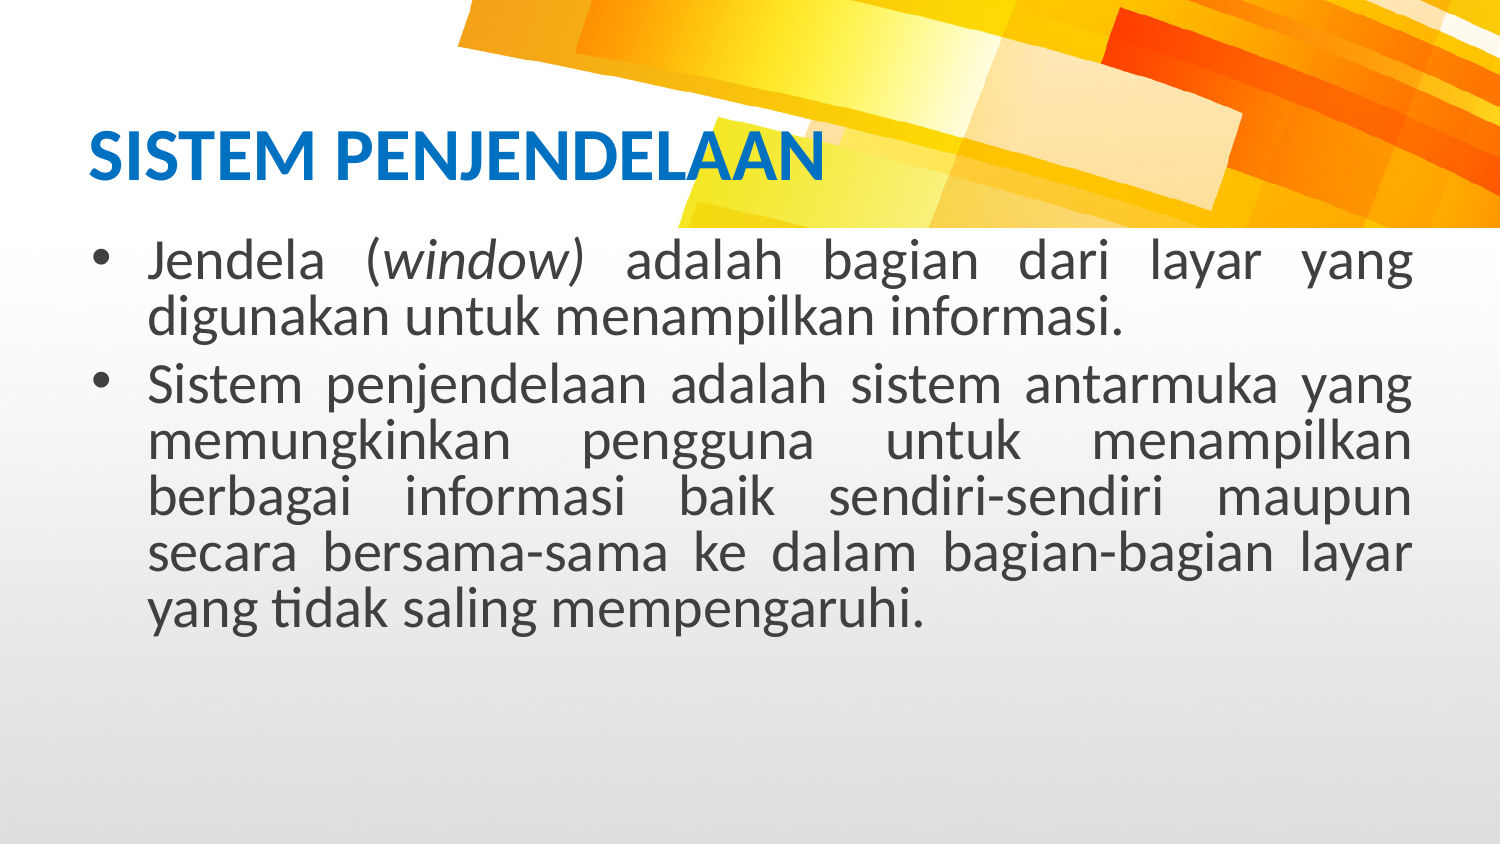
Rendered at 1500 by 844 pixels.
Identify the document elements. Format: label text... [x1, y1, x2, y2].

title SISTEM PENJENDELAAN [73, 87, 1429, 213]
list Jendela (window) adalah bagian dari layar yang digunakan untuk menampilkan informasi. Sistem penjendelaan adalah sistem antarmuka yang memungkinkan pengguna untuk menampilkan berbagai informasi baik sendiri-sendiri maupun secara bersama-sama ke dalam bagian-bagian layar yang tidak saling mempengaruhi. [76, 227, 1429, 784]
picture [0, 0, 1500, 844]
